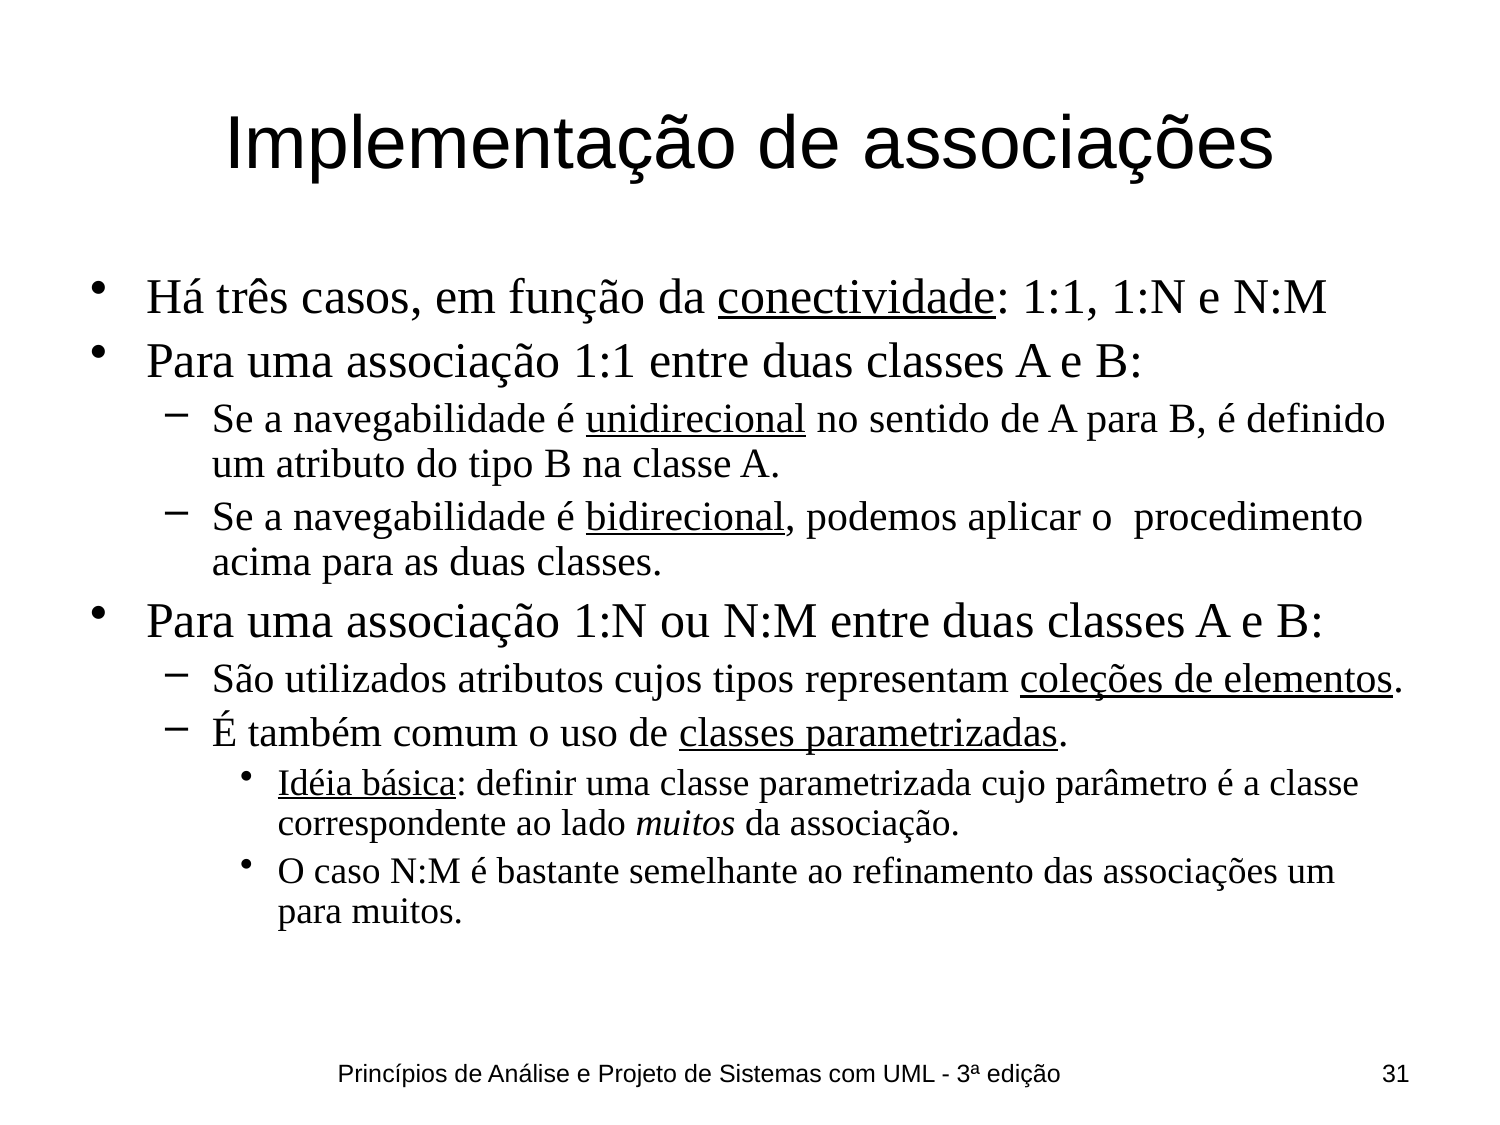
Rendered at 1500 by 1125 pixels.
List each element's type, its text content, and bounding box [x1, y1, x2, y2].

list Há três casos, em função da conectividade: 1:1, 1:N e N:M Para uma associação 1:1 entre duas classes A e B: Se a navegabilidade é unidirecional no sentido de A para B, é definido um atributo do tipo B na classe A. Se a navegabilidade é bidirecional, podemos aplicar o procedimento acima para as duas classes. Para uma associação 1:N ou N:M entre duas classes A e B: São utilizados atributos cujos tipos representam coleções de elementos. É também comum o uso de classes parametrizadas. Idéia básica: definir uma classe parametrizada cujo parâmetro é a classe correspondente ao lado muitos da associação. O caso N:M é bastante semelhante ao refinamento das associações um para muitos. [74, 262, 1426, 1006]
title Implementação de associações [74, 44, 1426, 233]
footer Princípios de Análise e Projeto de Sistemas com UML - 3ª edição [199, 1049, 1201, 1103]
slide_number 31 [1237, 1049, 1426, 1103]
